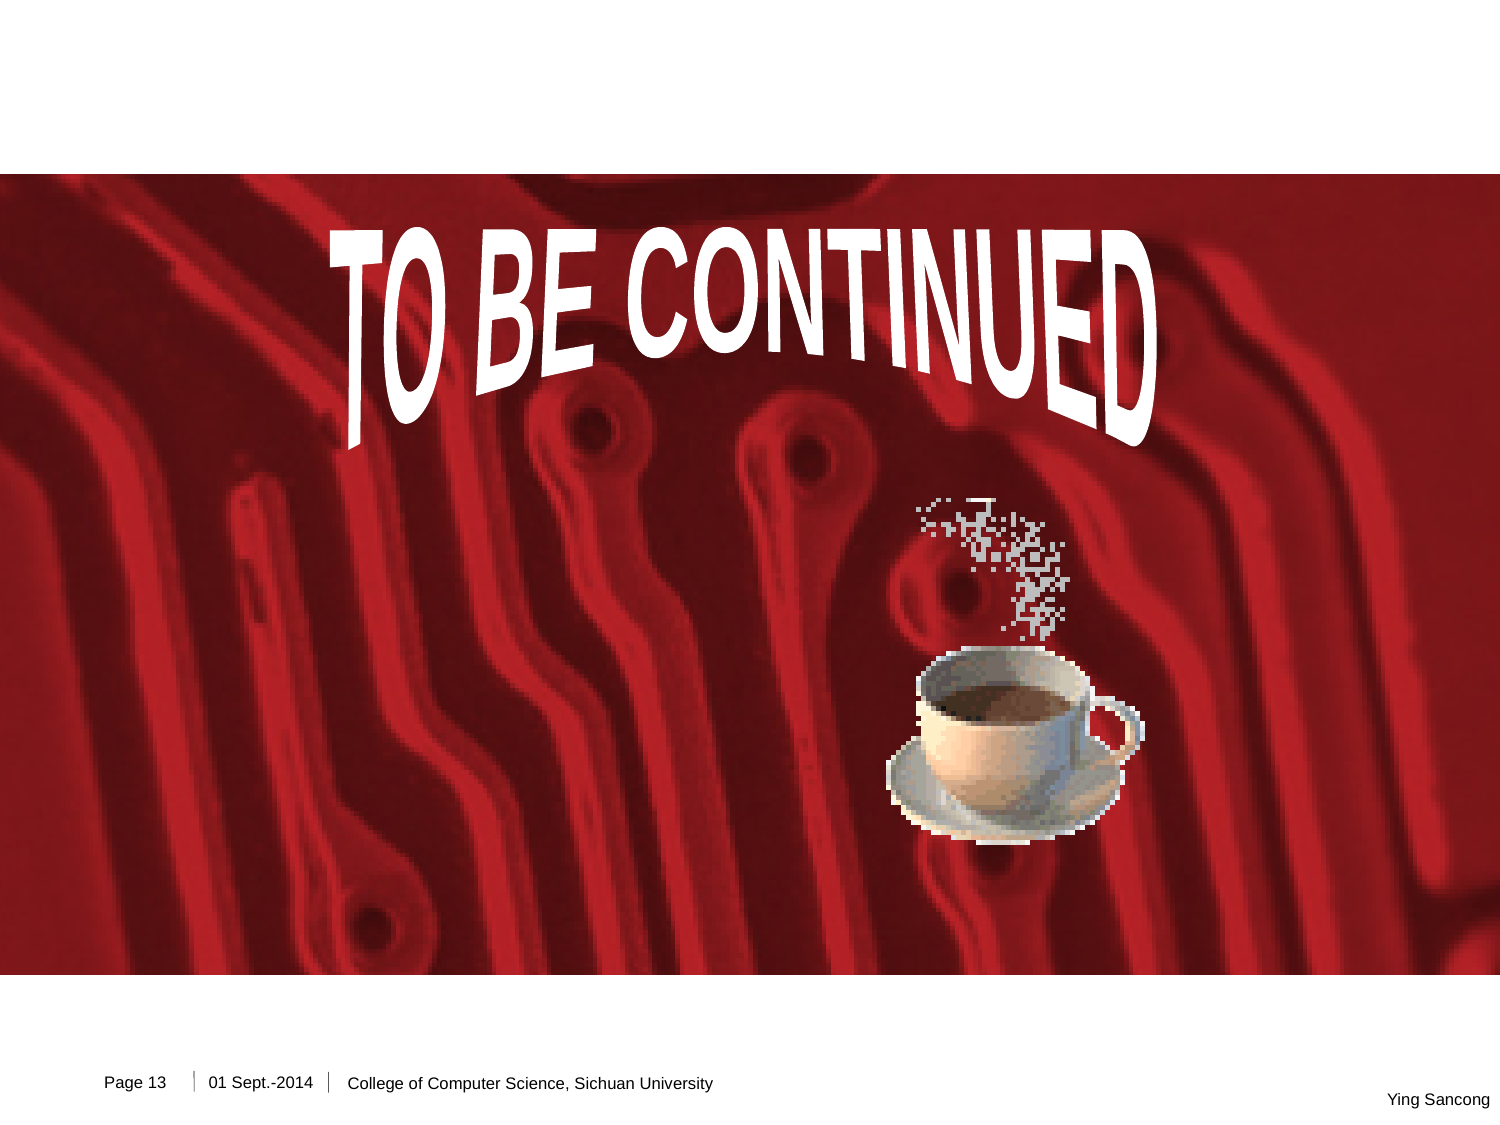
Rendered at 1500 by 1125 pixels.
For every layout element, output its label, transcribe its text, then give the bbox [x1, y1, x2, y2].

text_box 01 Sept.-2014 [198, 1071, 324, 1104]
picture [0, 174, 1500, 975]
text_box College of Computer Science, Sichuan University [330, 1073, 732, 1105]
text_box Ying Sancong [1383, 1088, 1495, 1121]
text_box Page [104, 1071, 170, 1104]
